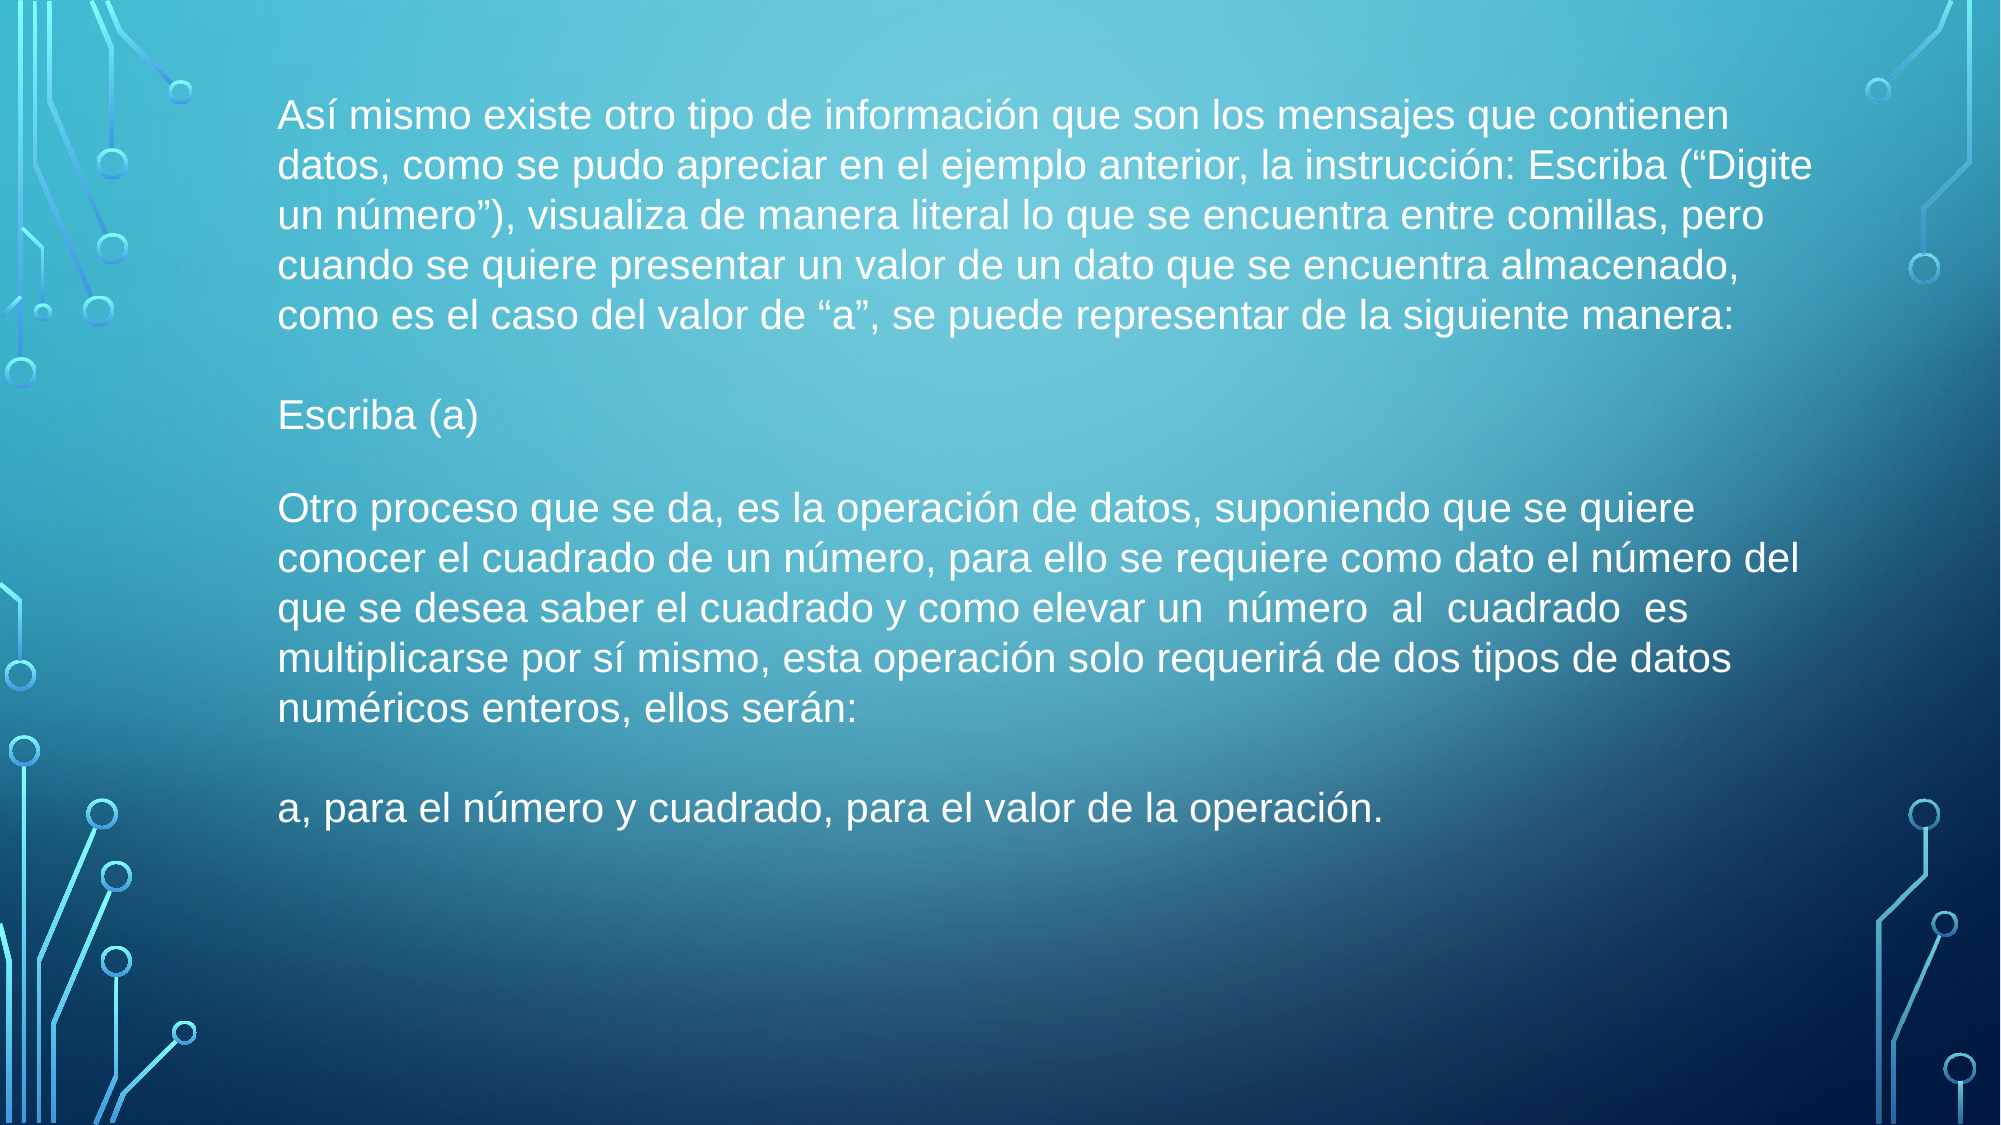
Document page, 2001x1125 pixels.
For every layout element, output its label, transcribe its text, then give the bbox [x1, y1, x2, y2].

text_box Así mismo existe otro tipo de información que son los mensajes que contienen datos, como se pudo apreciar en el ejemplo anterior, la instrucción: Escriba (“Digite un número”), visualiza de manera literal lo que se encuentra entre comillas, pero cuando se quiere presentar un valor de un dato que se encuentra almacenado, como es el caso del valor de “a”, se puede representar de la siguiente manera: Escriba (a) [262, 80, 1858, 446]
text_box Otro proceso que se da, es la operación de datos, suponiendo que se quiere conocer el cuadrado de un número, para ello se requiere como dato el número del que se desea saber el cuadrado y como elevar un número al cuadrado es multiplicarse por sí mismo, esta operación solo requerirá de dos tipos de datos numéricos enteros, ellos serán: a, para el número y cuadrado, para el valor de la operación. [262, 473, 1858, 889]
